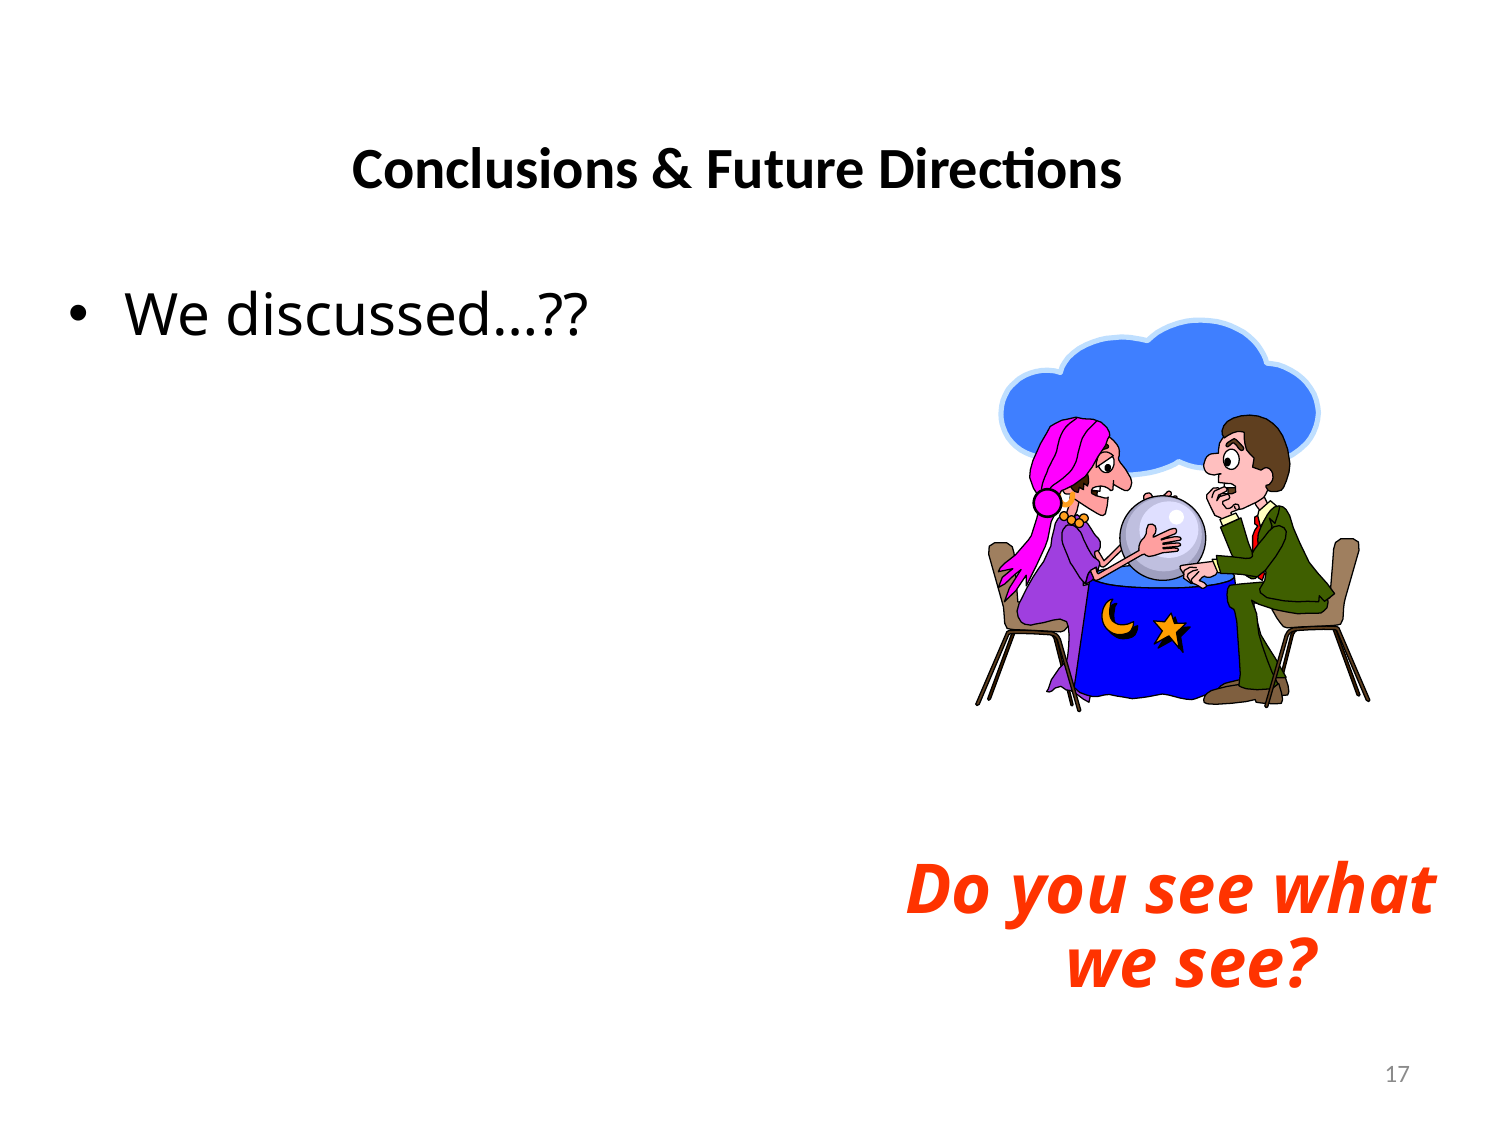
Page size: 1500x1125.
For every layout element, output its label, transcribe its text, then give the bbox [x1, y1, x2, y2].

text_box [974, 314, 1373, 716]
text_box Do you see what we see? [862, 846, 1463, 1038]
list We discussed…?? [53, 269, 952, 1012]
title Conclusions & Future Directions [148, 94, 1327, 237]
slide_number 17 [1074, 1042, 1425, 1103]
